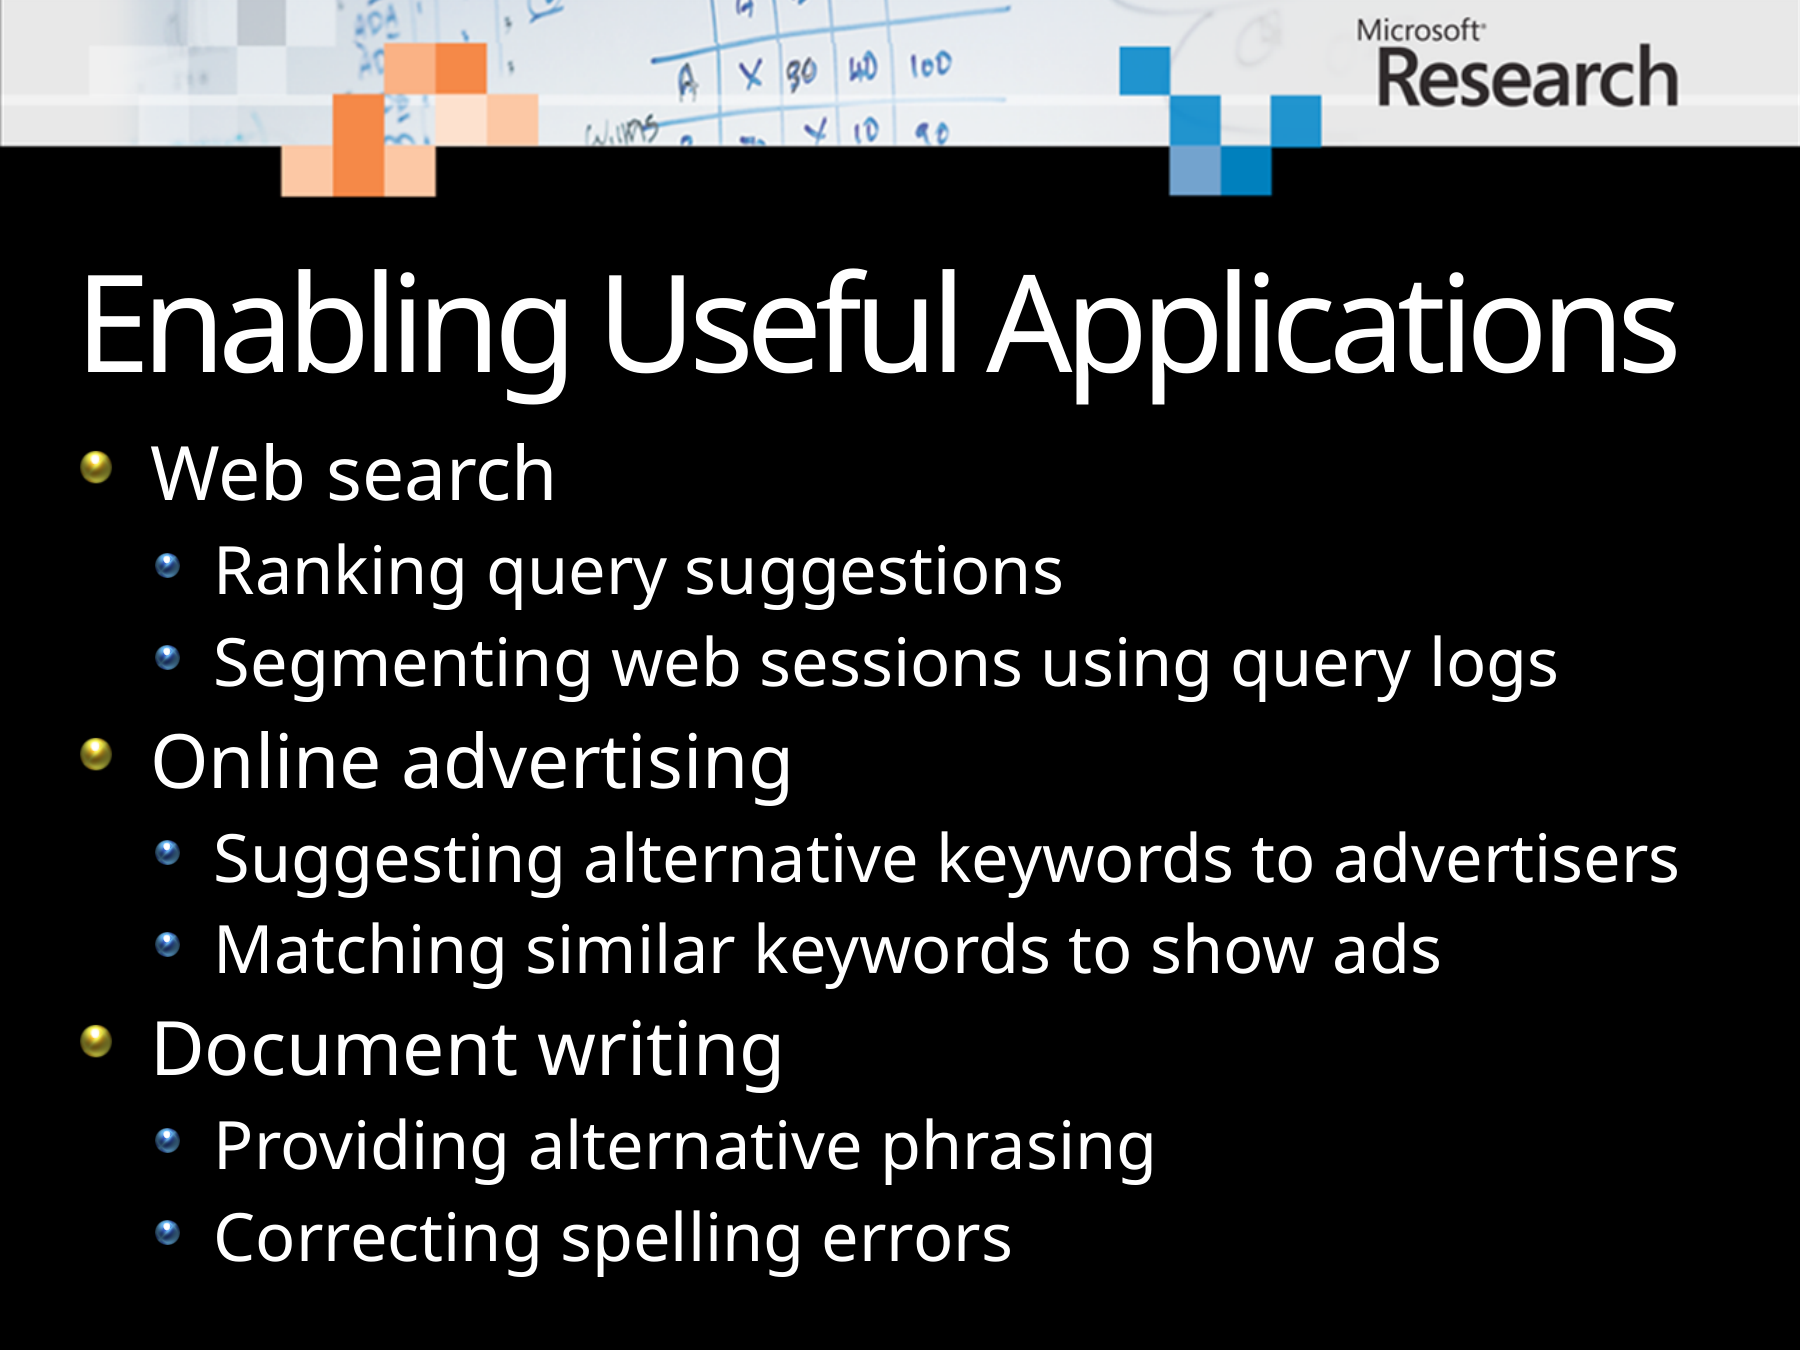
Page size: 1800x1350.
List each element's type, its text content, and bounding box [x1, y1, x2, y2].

list Web search Ranking query suggestions Segmenting web sessions using query logs Online advertising Suggesting alternative keywords to advertisers Matching similar keywords to show ads Document writing Providing alternative phrasing Correcting spelling errors [74, 435, 1725, 1318]
picture [0, 0, 1800, 1350]
title Enabling Useful Applications [74, 255, 1725, 404]
